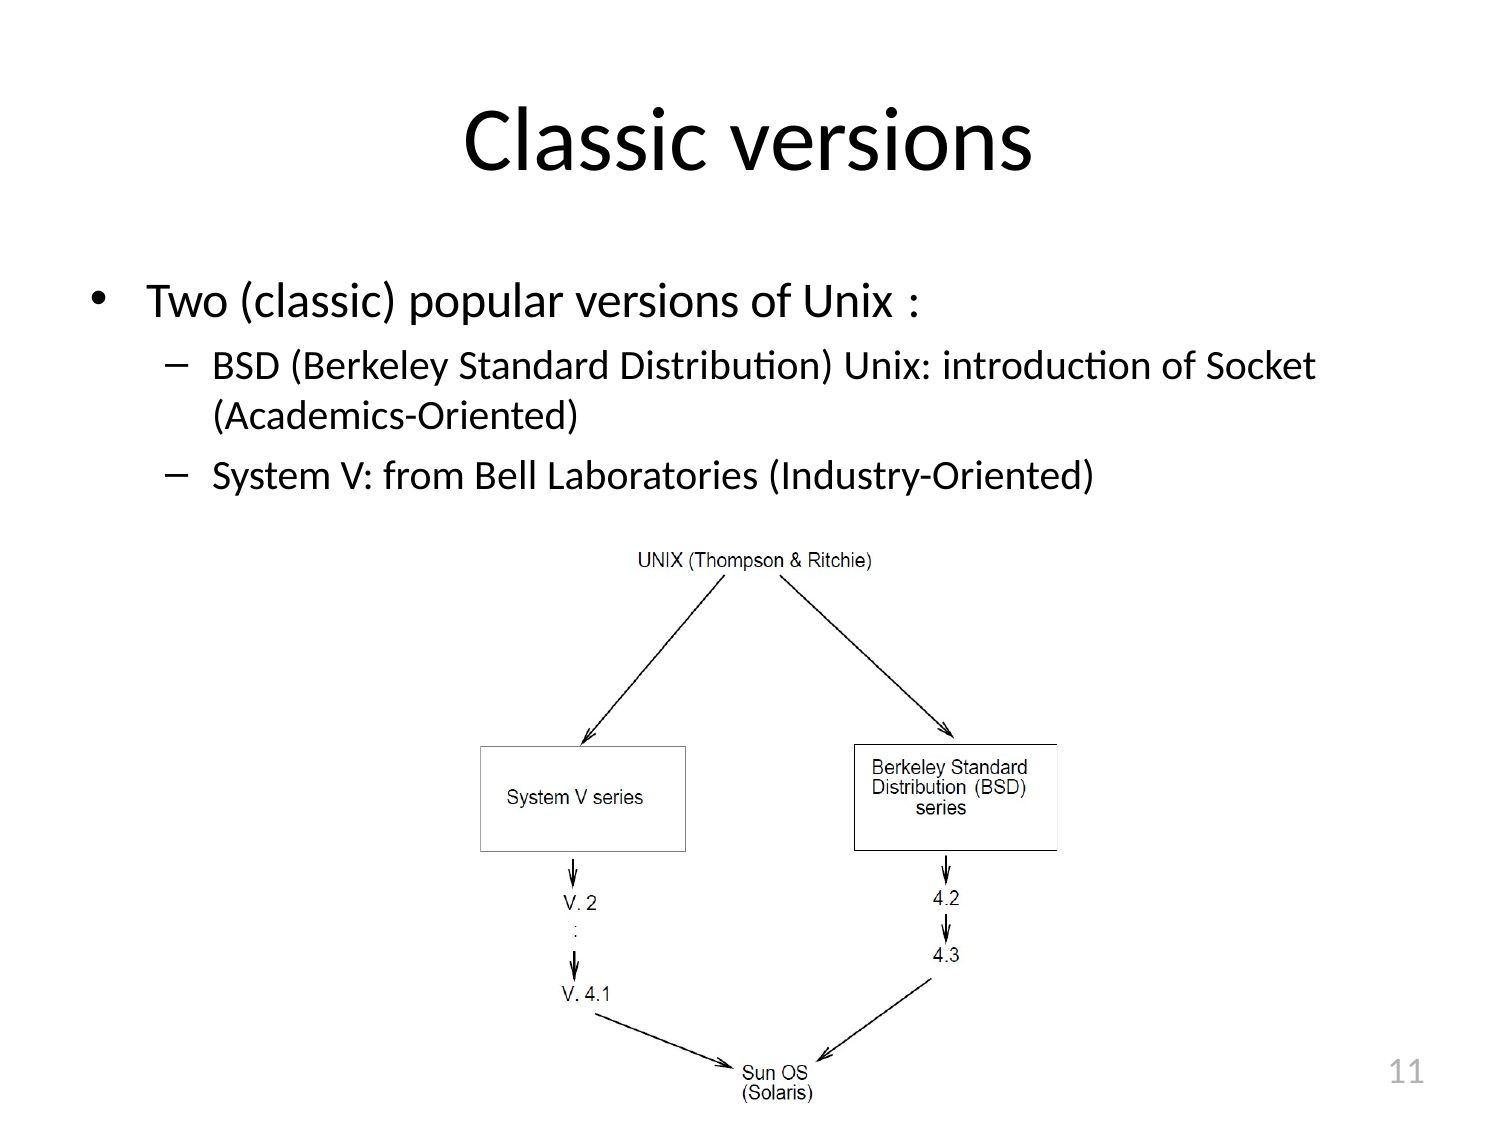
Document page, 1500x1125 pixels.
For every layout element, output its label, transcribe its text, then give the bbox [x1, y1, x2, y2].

title Classic versions [461, 75, 1040, 253]
slide_number 11 [1080, 1046, 1425, 1103]
text_box Two (classic) popular versions of Unix : BSD (Berkeley Standard Distribution) Unix: introduction of Socket (Academics-Oriented) System V: from Bell Laboratories (Industry-Oriented) [87, 253, 1450, 498]
text_box [480, 552, 1058, 1103]
